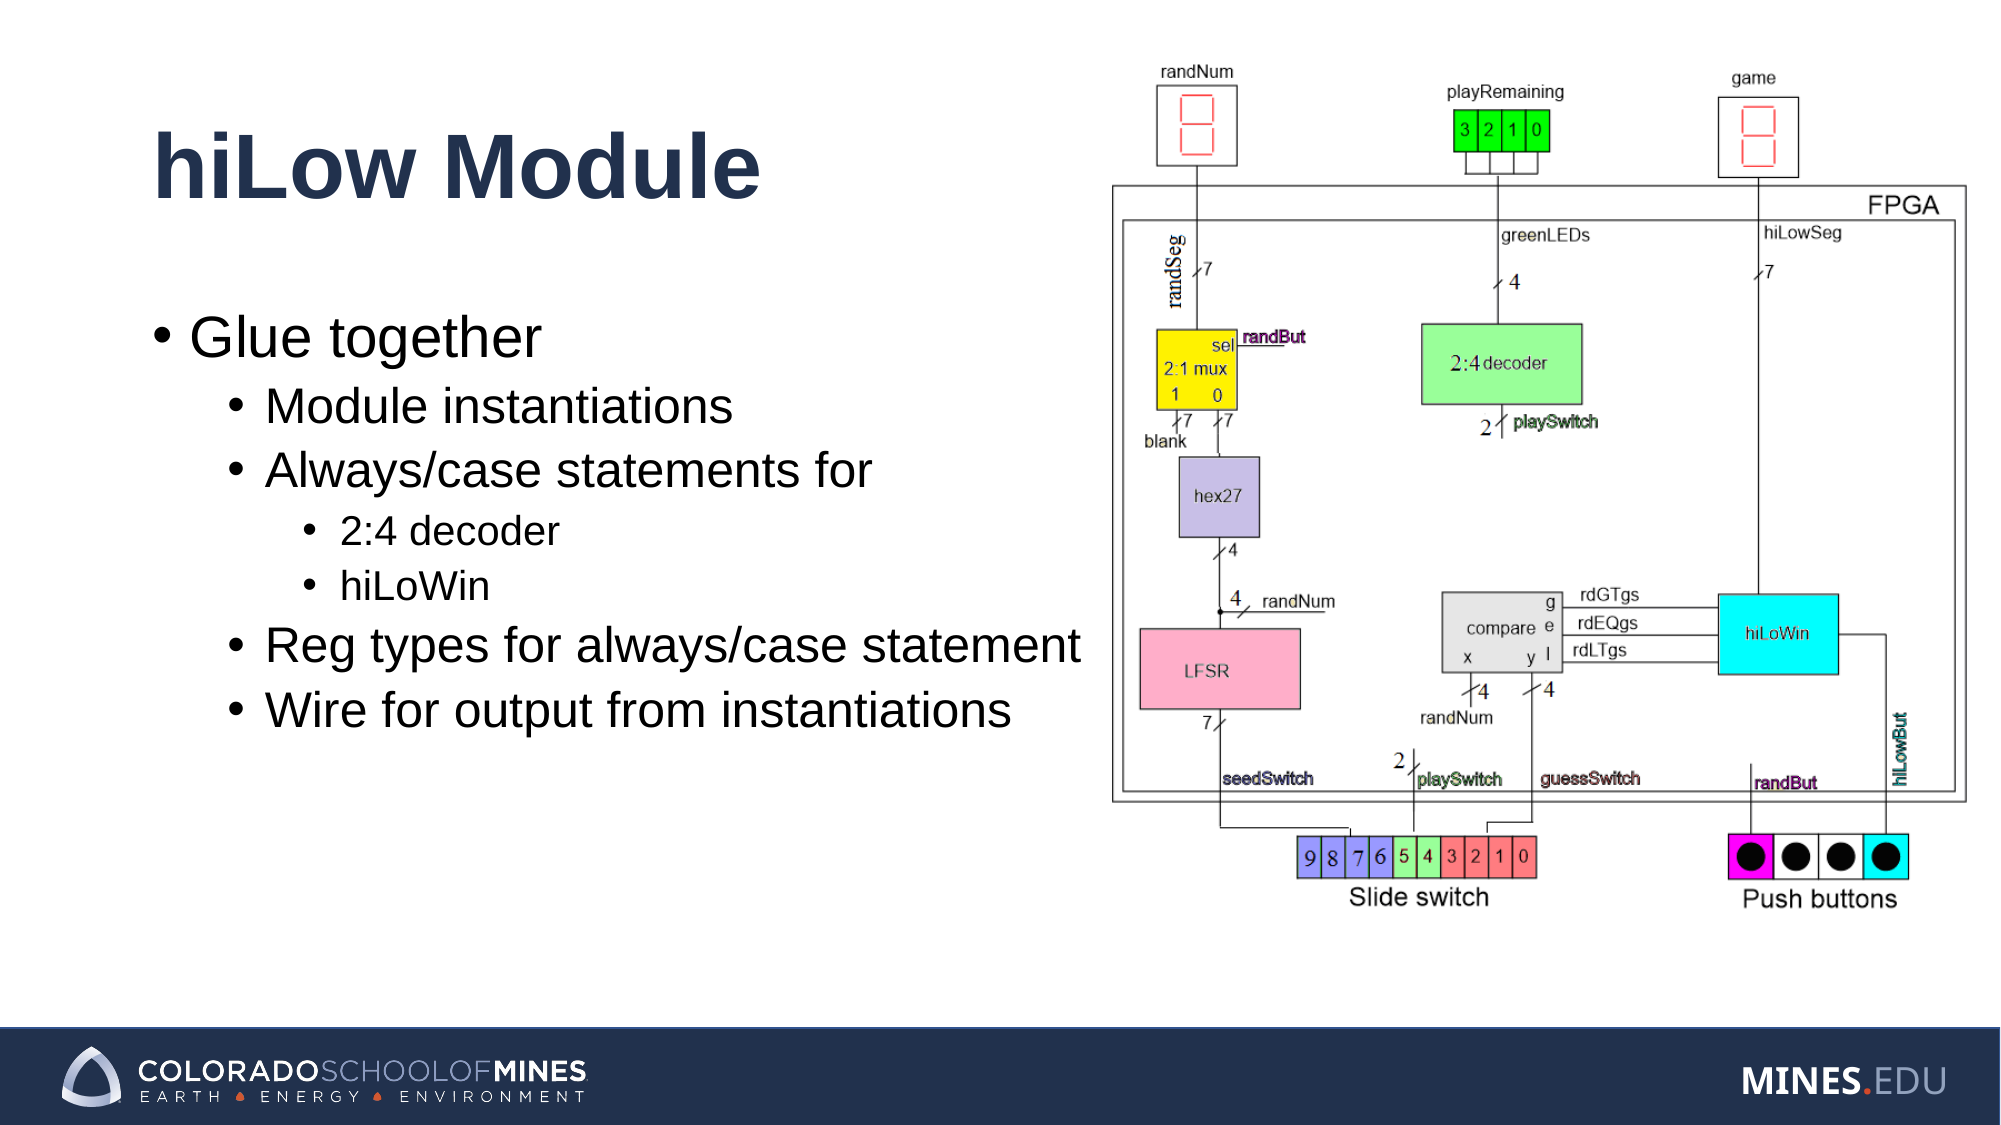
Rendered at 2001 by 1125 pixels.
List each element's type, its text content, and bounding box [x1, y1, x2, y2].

list Glue together Module instantiations Always/case statements for 2:4 decoder hiLoWin Reg types for always/case statement Wire for output from instantiations [137, 299, 1863, 1014]
picture [1101, 59, 1978, 913]
title hiLow Module [137, 59, 1101, 278]
picture [62, 1046, 588, 1107]
